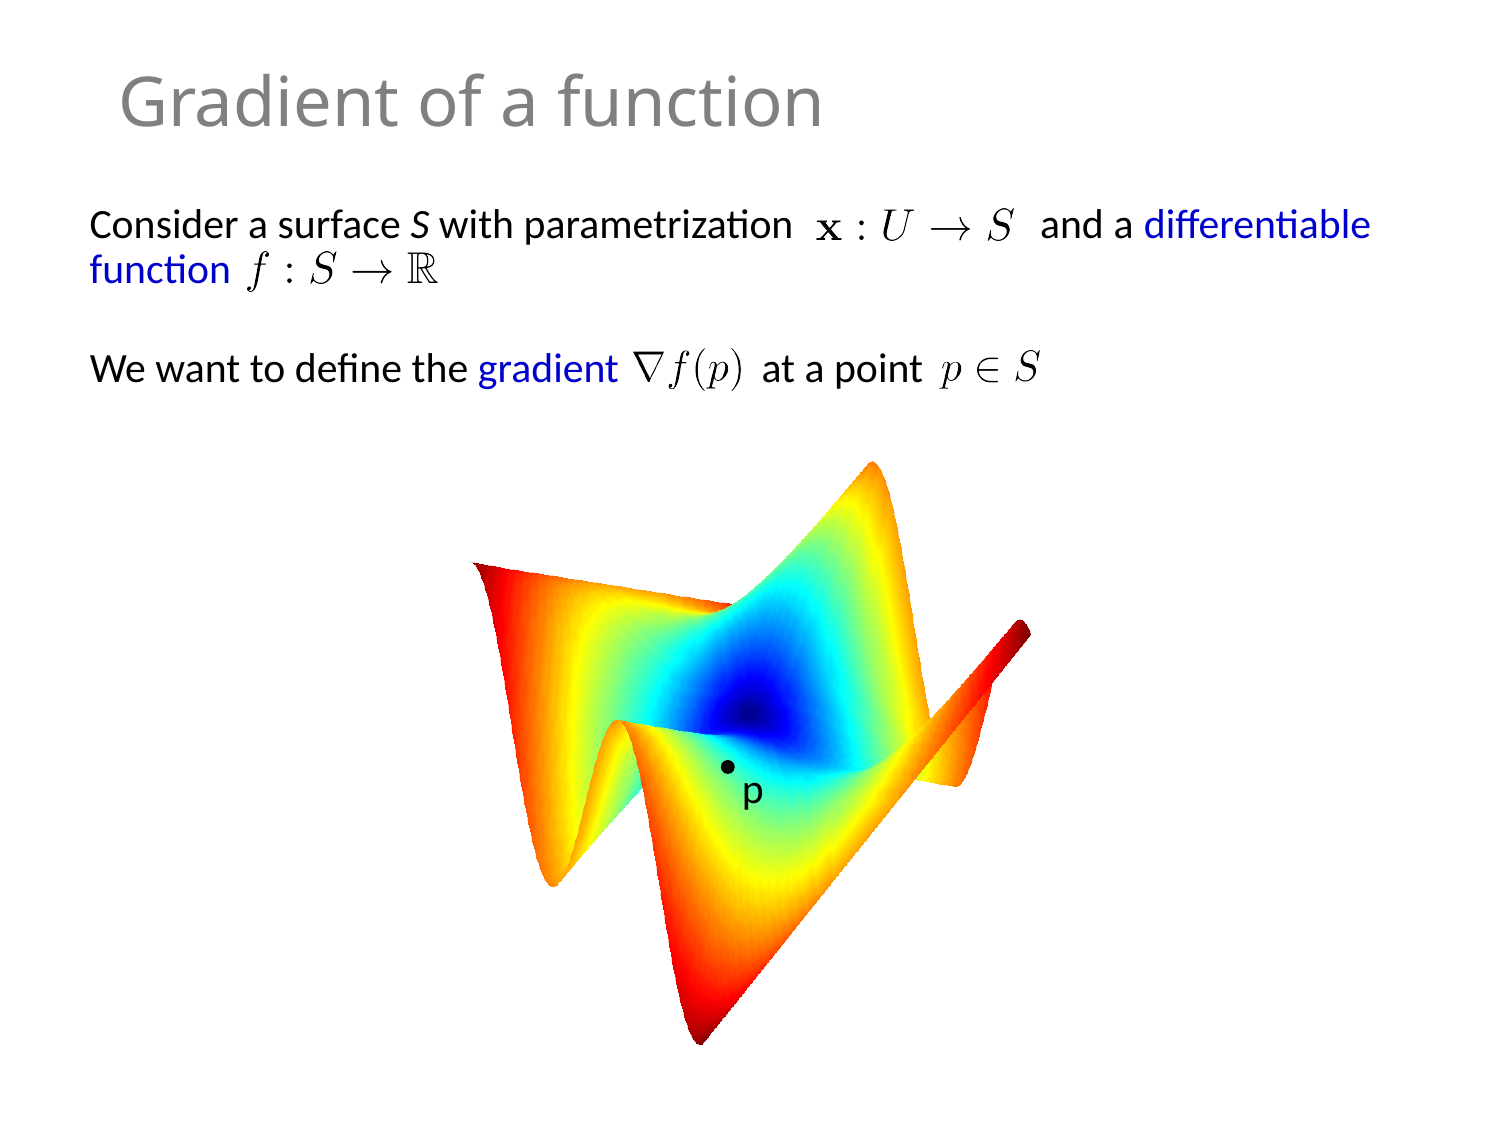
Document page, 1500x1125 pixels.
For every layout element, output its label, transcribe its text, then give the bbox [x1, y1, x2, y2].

picture [247, 251, 438, 292]
text_box We want to define the gradient at a point [75, 333, 1439, 399]
picture [816, 208, 1014, 241]
title Gradient of a function [103, 59, 1397, 194]
picture [633, 348, 741, 391]
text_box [721, 754, 780, 821]
picture [468, 461, 1031, 1045]
picture [939, 350, 1040, 389]
list Consider a surface S with parametrization and a differentiable function [74, 194, 1425, 366]
